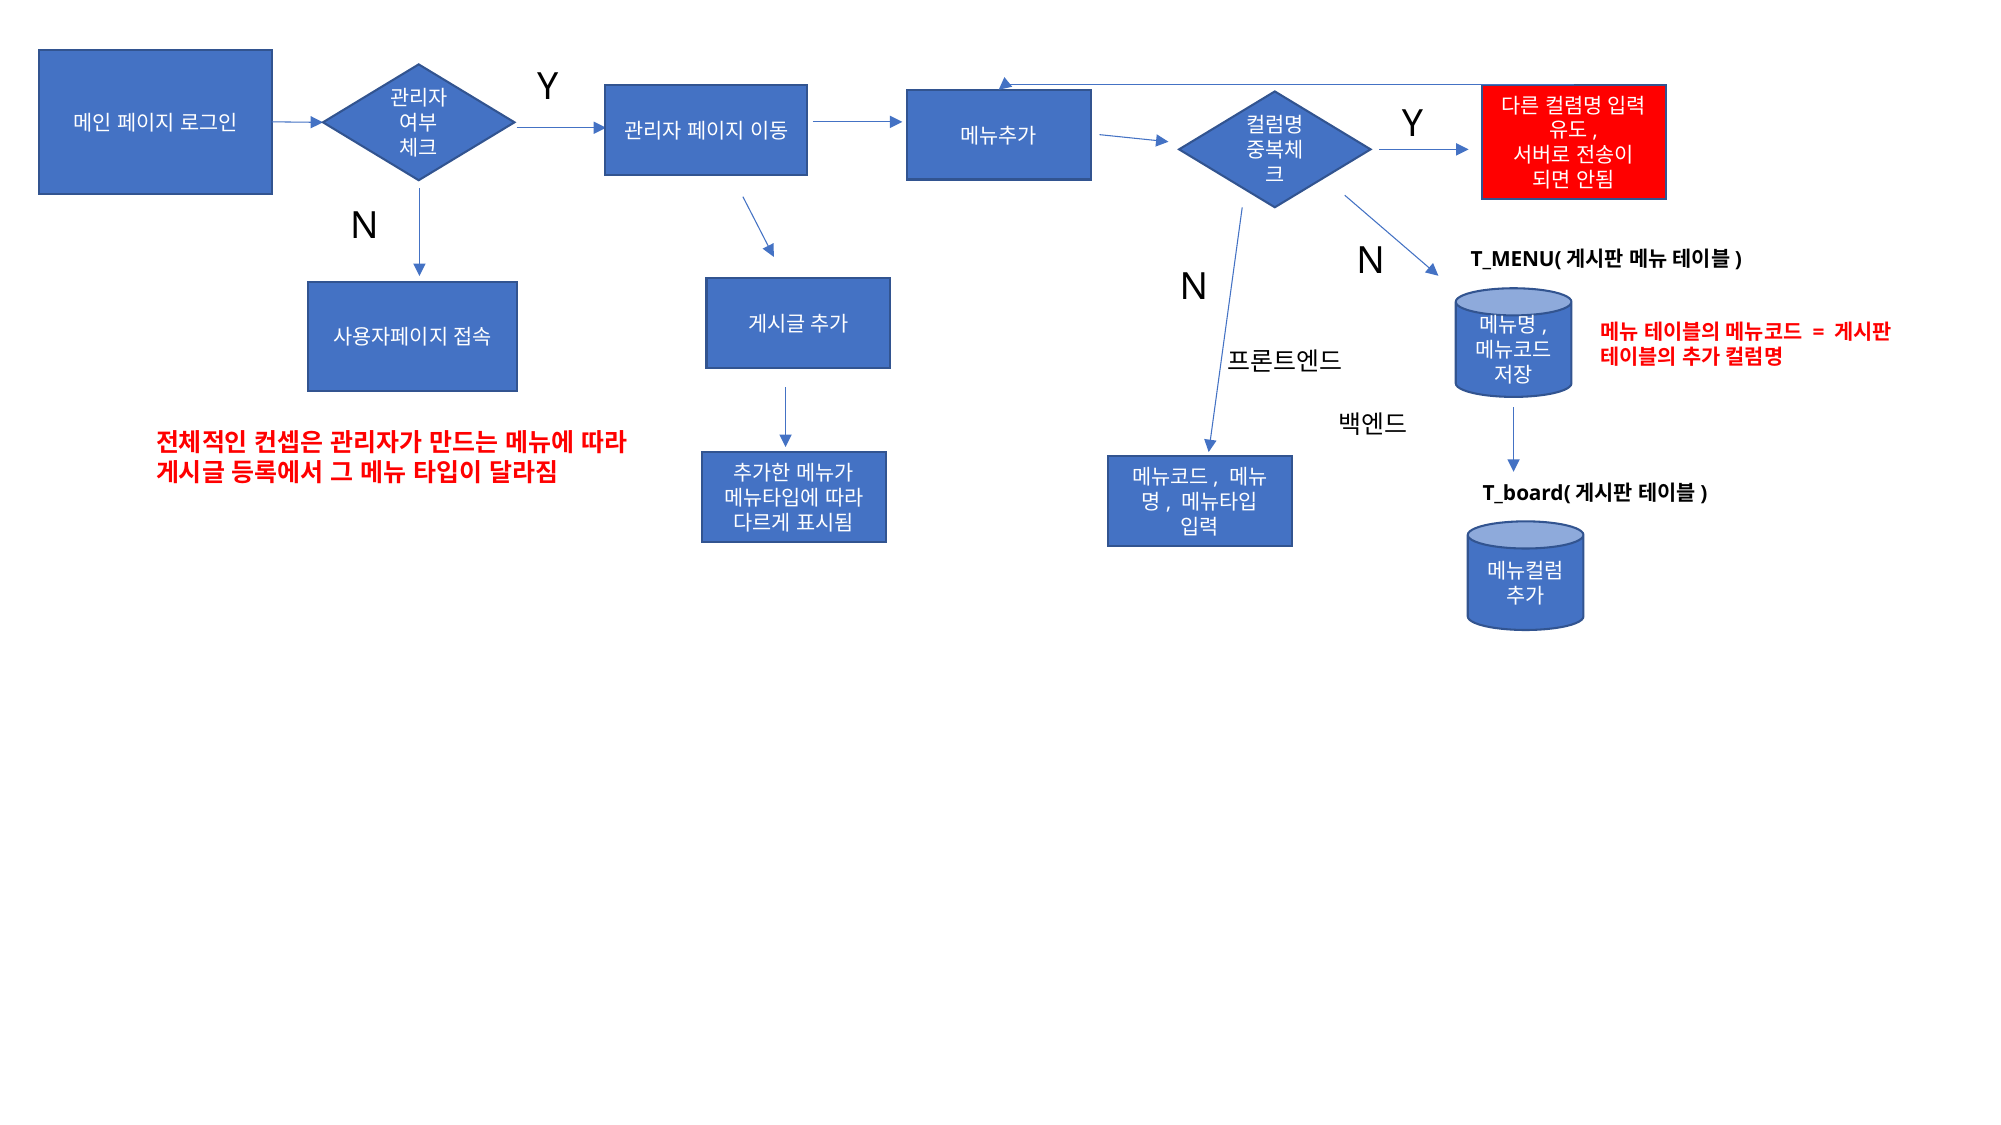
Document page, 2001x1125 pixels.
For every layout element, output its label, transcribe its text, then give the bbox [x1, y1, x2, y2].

text_box 컬럼명 중복체크 [1177, 90, 1284, 209]
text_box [1284, 0, 1289, 375]
text_box T_board(게시판 테이블) [1467, 471, 1809, 512]
text_box 메뉴 테이블의 메뉴코드 = 게시판 테이블의 추가 컬럼명 [1585, 310, 1961, 376]
text_box 메뉴컬럼 추가 [1466, 520, 1585, 632]
text_box N [1164, 254, 1208, 315]
text_box Y [1387, 91, 1439, 149]
text_box 컬럼명 중복체크 [1289, 98, 1373, 200]
text_box 관리자 여부 체크 [322, 63, 517, 182]
text_box 게시글 추가 [705, 277, 891, 369]
text_box 사용자페이지 접속 [307, 281, 518, 392]
text_box 메뉴추가 [906, 89, 1092, 181]
text_box 다른 컬렴명 입력 유도, 서버로 전송이 되면 안됨 [1481, 84, 1667, 200]
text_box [1344, 195, 1439, 276]
text_box Y [522, 54, 574, 115]
text_box N [335, 193, 394, 254]
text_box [742, 196, 774, 257]
text_box 관리자 페이지 이동 [604, 84, 808, 176]
text_box 메뉴코드, 메뉴명, 메뉴타입 입력 [1107, 455, 1293, 547]
text_box 추가한 메뉴가 메뉴타입에 따라 다르게 표시됨 [701, 451, 887, 543]
text_box 메뉴명, 메뉴코드 저장 [1454, 287, 1573, 398]
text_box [1099, 134, 1169, 142]
text_box 전체적인 컨셉은 관리자가 만드는 메뉴에 따라 게시글 등록에서 그 메뉴 타입이 달라짐 [141, 418, 713, 524]
text_box 백엔드 [1324, 401, 1502, 446]
text_box 메인 페이지 로그인 [38, 49, 273, 195]
text_box 프론트엔드 [1243, 338, 1391, 383]
text_box T_MENU(게시판 메뉴 테이블) [1455, 238, 1809, 279]
text_box N [1341, 228, 1400, 289]
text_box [1208, 207, 1243, 453]
